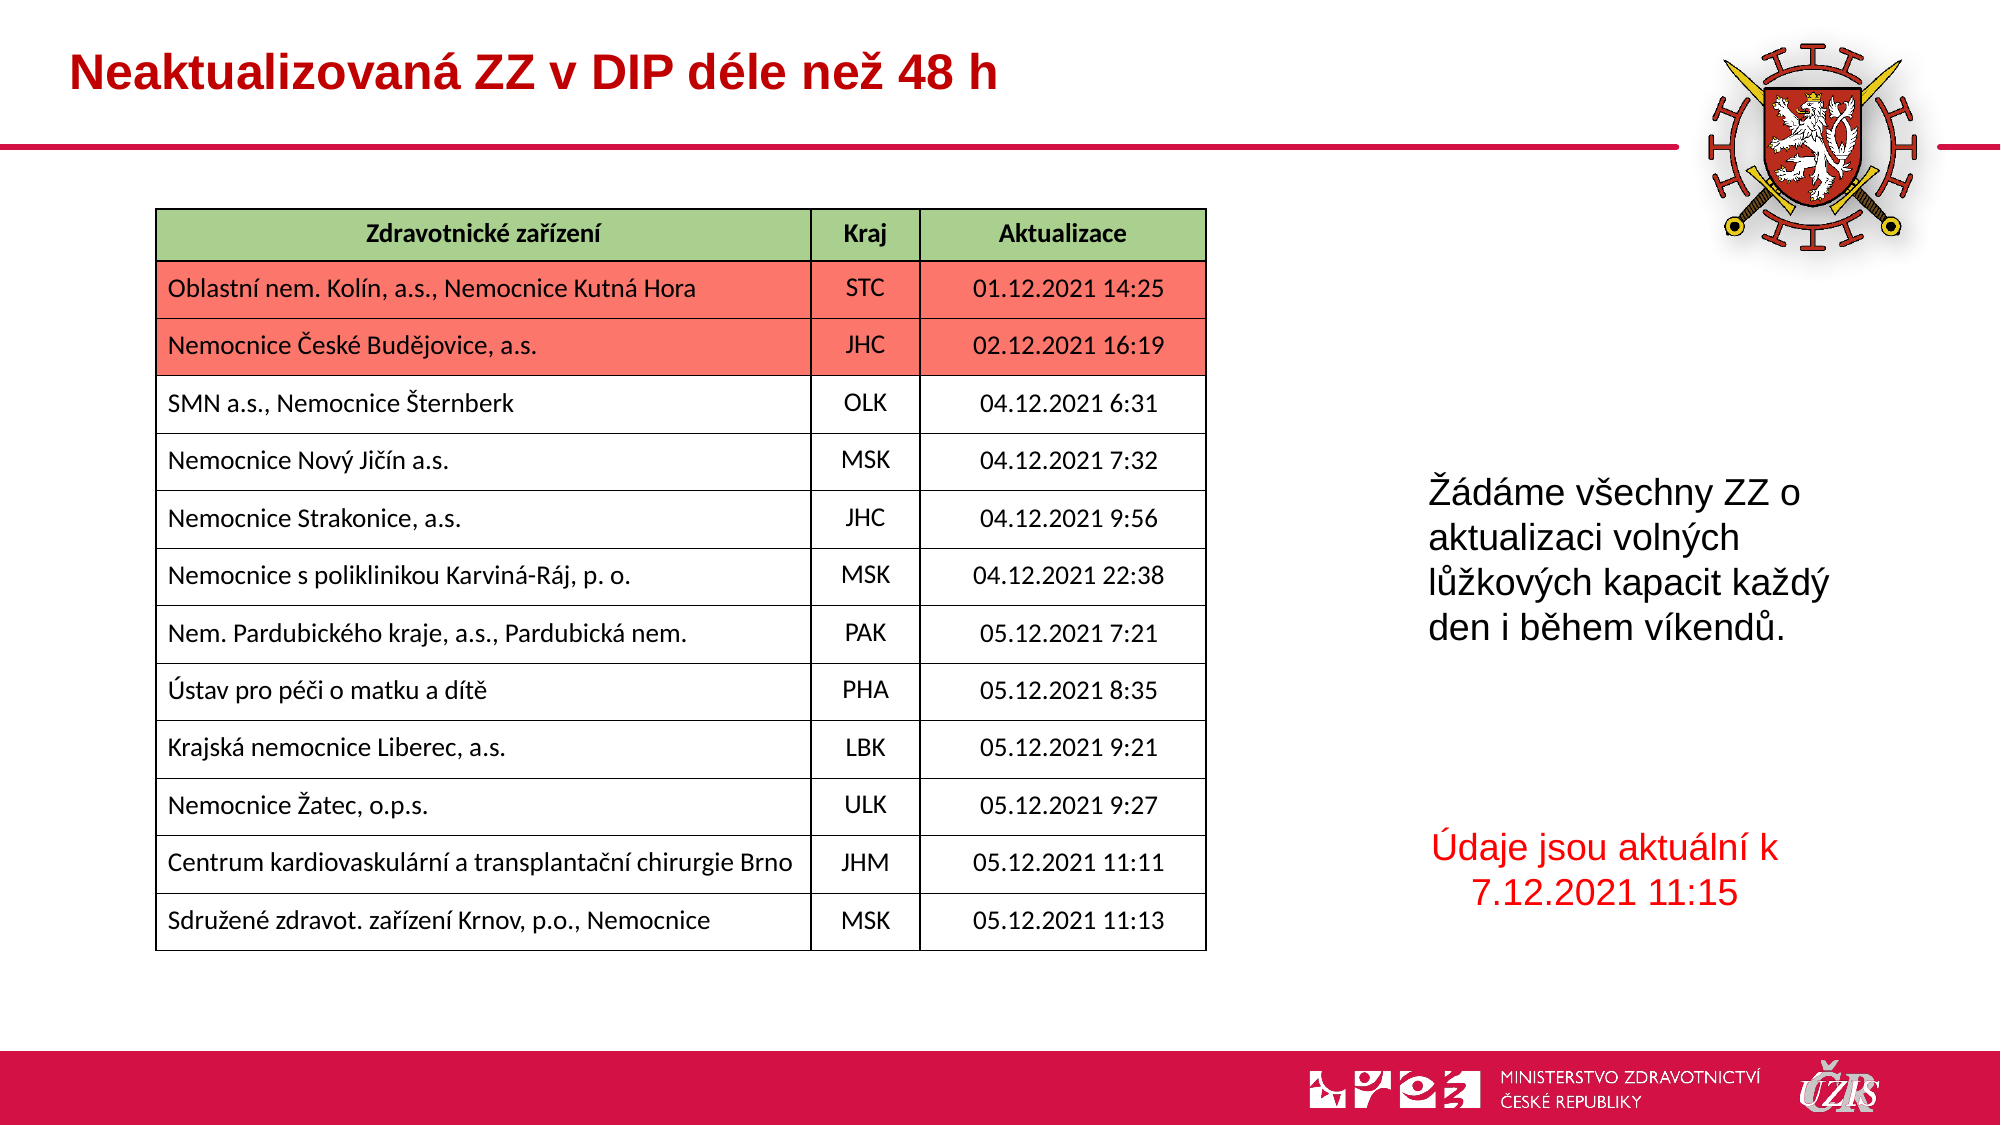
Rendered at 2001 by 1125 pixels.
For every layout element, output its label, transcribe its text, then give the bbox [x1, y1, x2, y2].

table_cell Krajská nemocnice Liberec, a.s. [157, 721, 810, 778]
table_cell 04.12.2021 9:56 [921, 491, 1205, 548]
text_box Údaje jsou aktuální k 7.12.2021 11:15 [1413, 815, 1796, 920]
table_cell ULK [812, 779, 919, 835]
table_cell Nem. Pardubického kraje, a.s., Pardubická nem. [157, 606, 810, 663]
table_cell SMN a.s., Nemocnice Šternberk [157, 376, 810, 433]
table_header Zdravotnické zařízení [157, 210, 810, 260]
table_header Aktualizace [921, 210, 1205, 260]
table_cell Sdružené zdravot. zařízení Krnov, p.o., Nemocnice [157, 894, 810, 950]
table_cell 01.12.2021 14:25 [921, 262, 1205, 318]
table_cell Ústav pro péči o matku a dítě [157, 664, 810, 720]
table_cell JHC [812, 319, 919, 375]
text_box Žádáme všechny ZZ o aktualizaci volných lůžkových kapacit každý den i během víkendů. [1413, 460, 1862, 656]
table_cell 05.12.2021 11:13 [921, 894, 1205, 950]
table_cell PAK [812, 606, 919, 663]
table_cell Nemocnice Žatec, o.p.s. [157, 779, 810, 835]
table_cell JHM [812, 836, 919, 893]
picture [1308, 1068, 1762, 1108]
table_cell PHA [812, 664, 919, 720]
table_cell MSK [812, 434, 919, 490]
table_cell STC [812, 262, 919, 318]
table_cell Nemocnice Strakonice, a.s. [157, 491, 810, 548]
table_cell 05.12.2021 7:21 [921, 606, 1205, 663]
table_cell Nemocnice Nový Jičín a.s. [157, 434, 810, 490]
table_cell Nemocnice České Budějovice, a.s. [157, 319, 810, 375]
table_cell 04.12.2021 7:32 [921, 434, 1205, 490]
table_cell Centrum kardiovaskulární a transplantační chirurgie Brno [157, 836, 810, 893]
table_cell MSK [812, 894, 919, 950]
picture [1778, 1050, 1901, 1125]
table_cell 02.12.2021 16:19 [921, 319, 1205, 375]
table_cell 05.12.2021 8:35 [921, 664, 1205, 720]
table_cell Nemocnice s poliklinikou Karviná-Ráj, p. o. [157, 549, 810, 605]
table_cell 04.12.2021 6:31 [921, 376, 1205, 433]
table_cell Oblastní nem. Kolín, a.s., Nemocnice Kutná Hora [157, 262, 810, 318]
table_cell 04.12.2021 22:38 [921, 549, 1205, 605]
picture [1702, 37, 1923, 257]
table_cell 05.12.2021 9:27 [921, 779, 1205, 835]
table_header Kraj [812, 210, 919, 260]
table_cell MSK [812, 549, 919, 605]
table_cell LBK [812, 721, 919, 778]
table_cell 05.12.2021 9:21 [921, 721, 1205, 778]
table_cell JHC [812, 491, 919, 548]
table_cell OLK [812, 376, 919, 433]
table_cell 05.12.2021 11:11 [921, 836, 1205, 893]
title Neaktualizovaná ZZ v DIP déle než 48 h [54, 0, 1677, 147]
